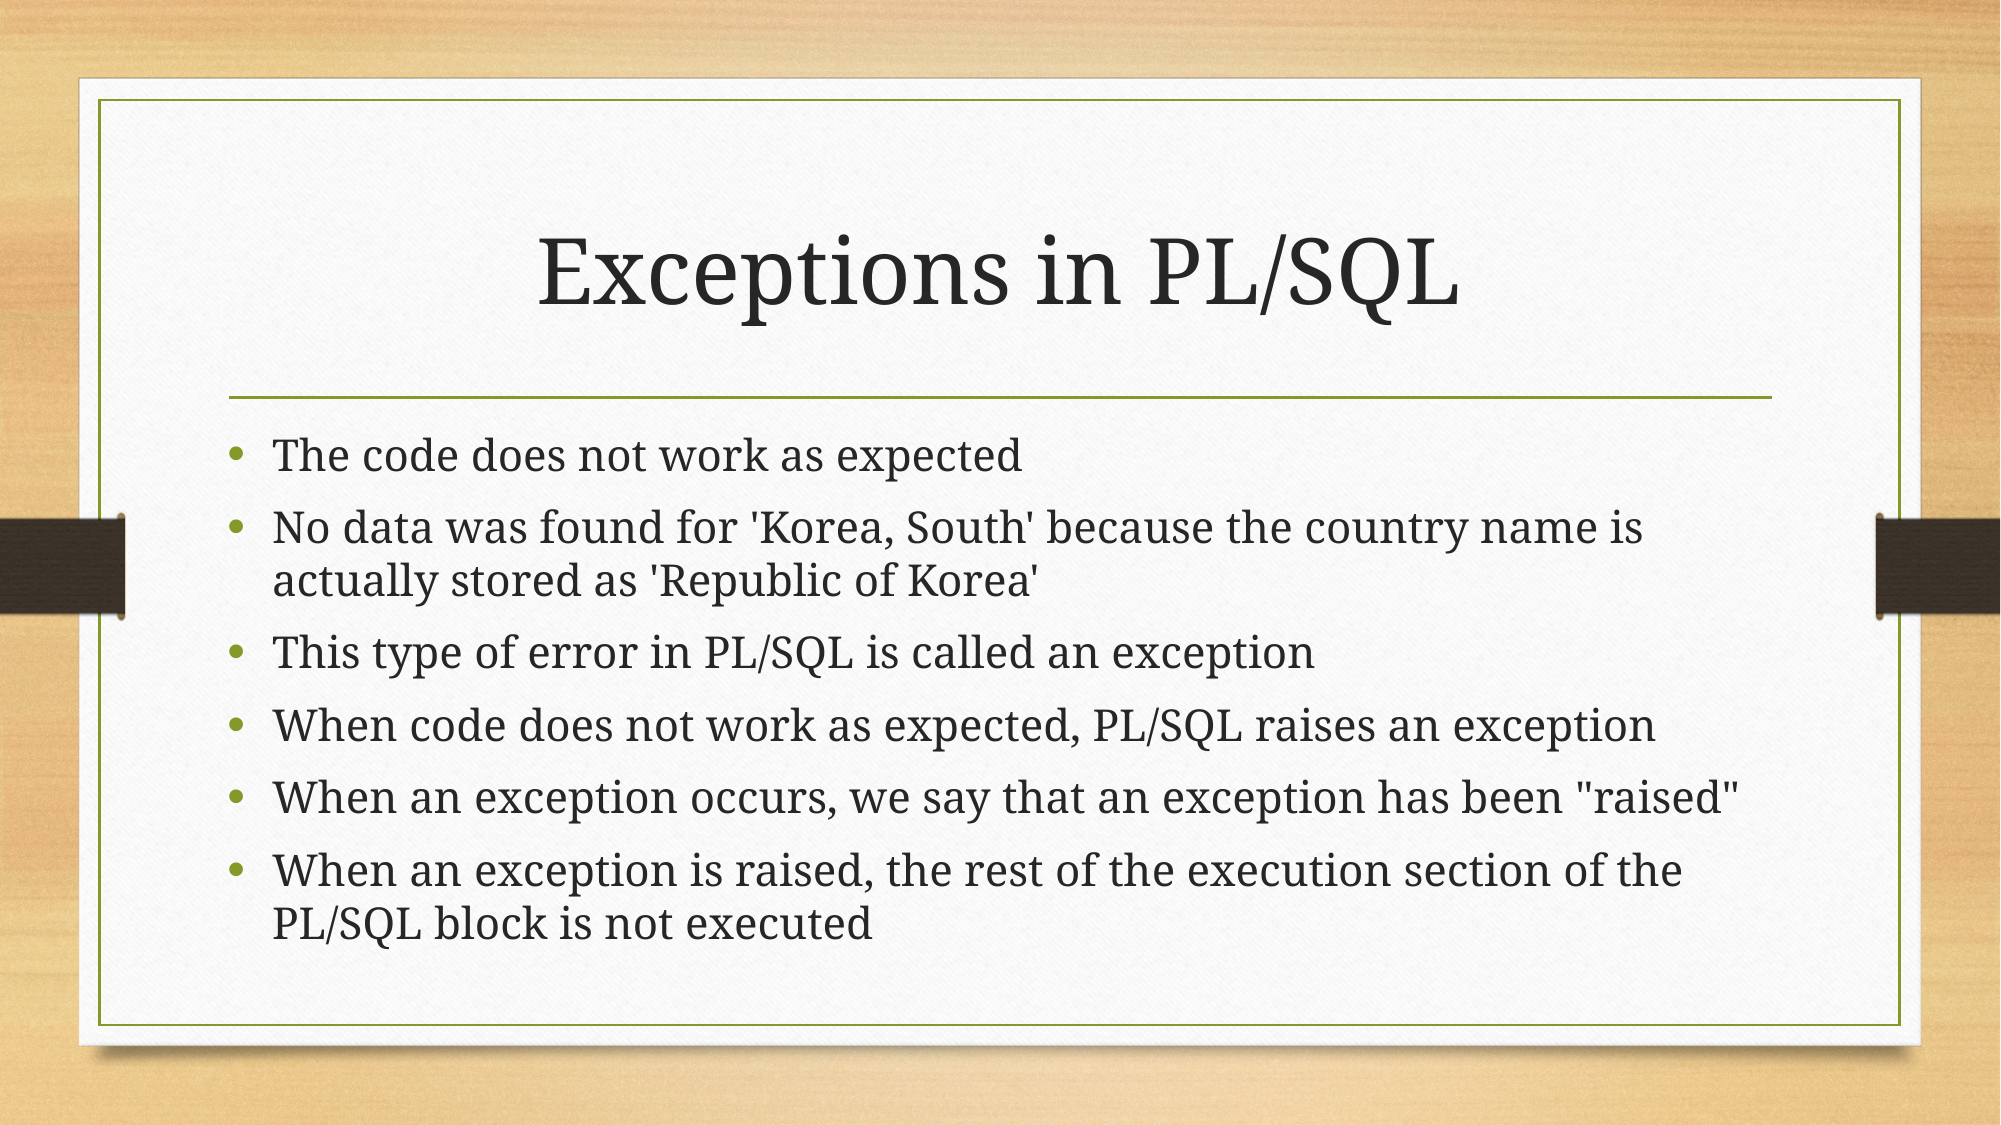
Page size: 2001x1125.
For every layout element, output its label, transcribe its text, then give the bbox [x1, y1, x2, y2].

picture [0, 0, 2001, 1125]
list The code does not work as expected No data was found for 'Korea, South' because the country name is actually stored as 'Republic of Korea' This type of error in PL/SQL is called an exception When code does not work as expected, PL/SQL raises an exception When an exception occurs, we say that an exception has been "raised" When an exception is raised, the rest of the execution section of the PL/SQL block is not executed [212, 419, 1788, 964]
title Exceptions in PL/SQL [212, 161, 1788, 375]
